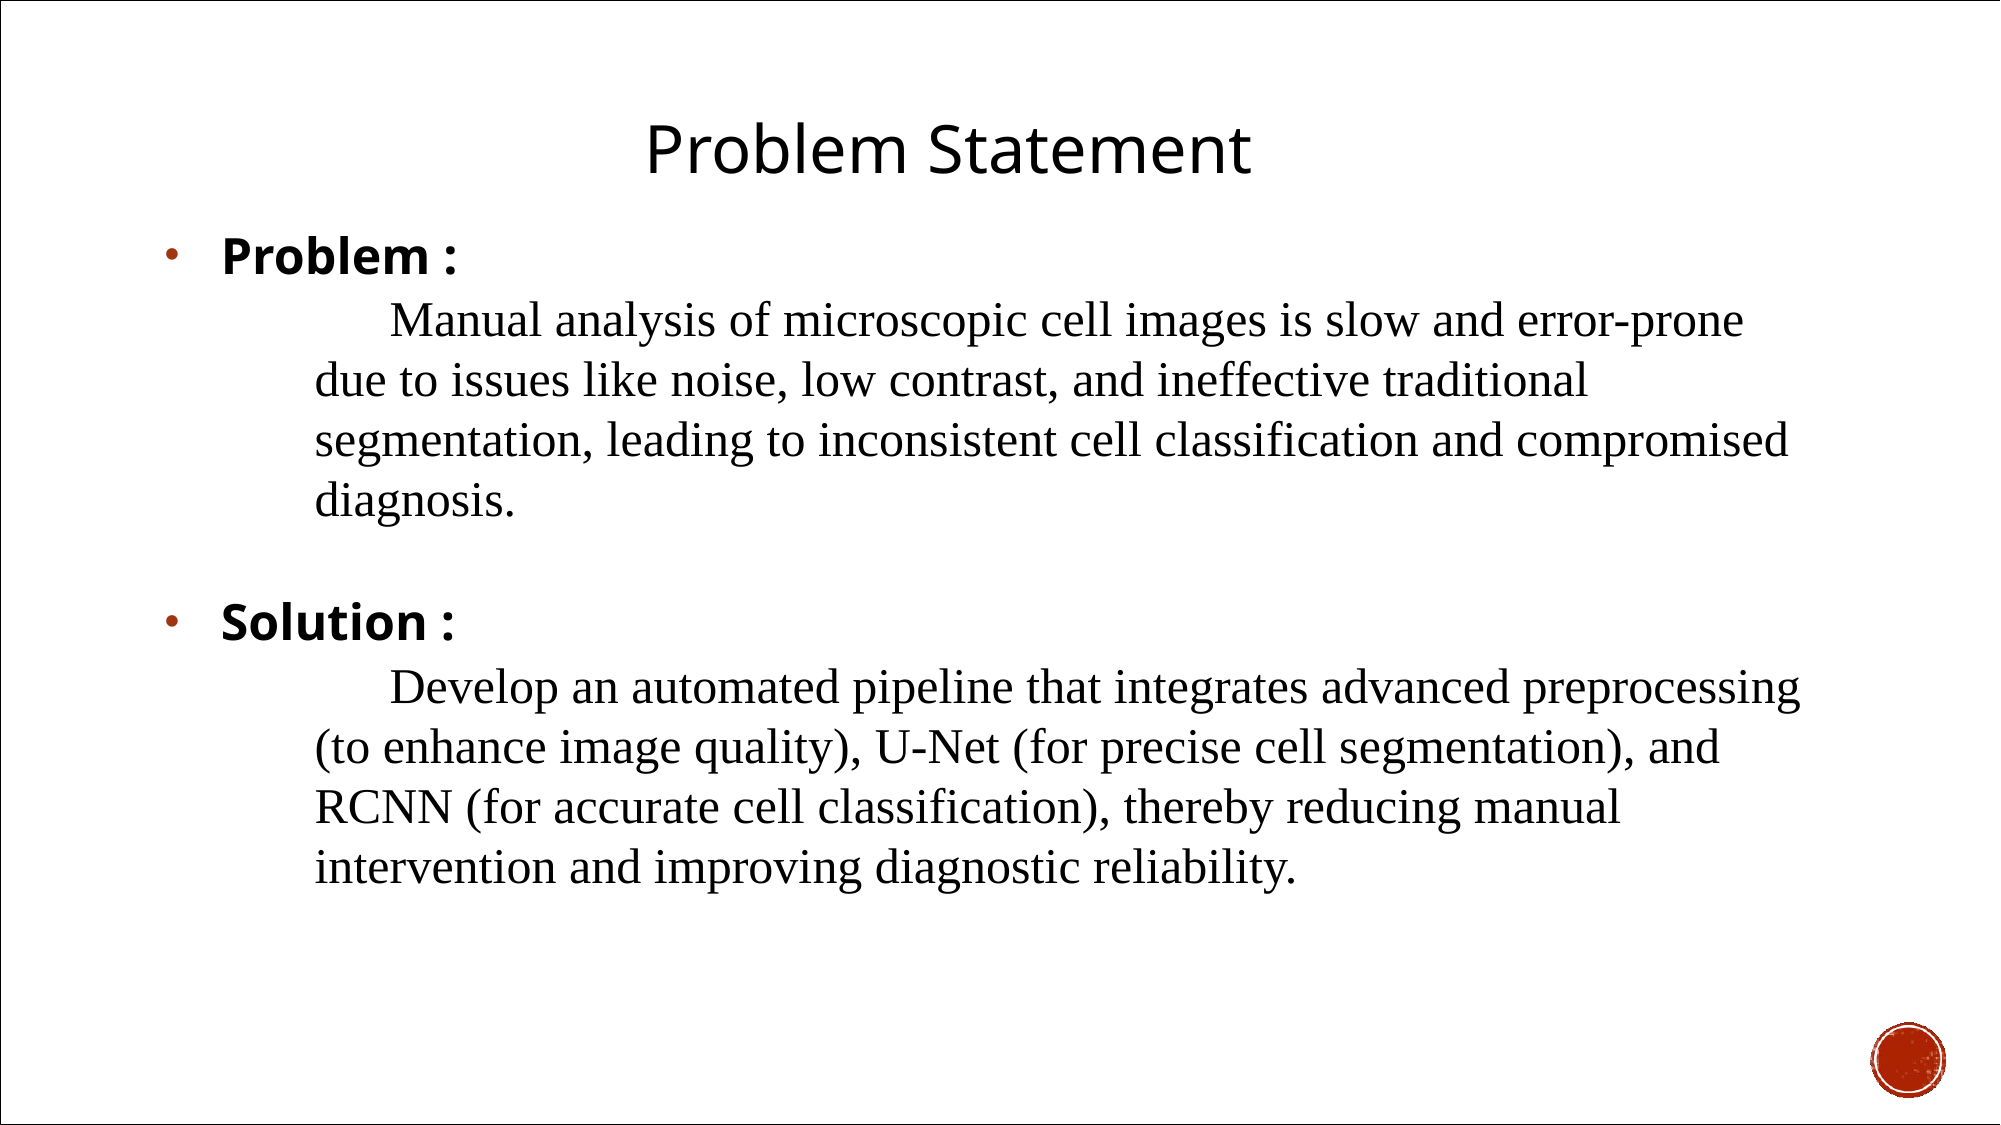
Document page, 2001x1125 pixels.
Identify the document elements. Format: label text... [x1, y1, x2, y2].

text_box [0, 0, 2000, 1125]
text_box Problem Statement [112, 99, 1803, 195]
